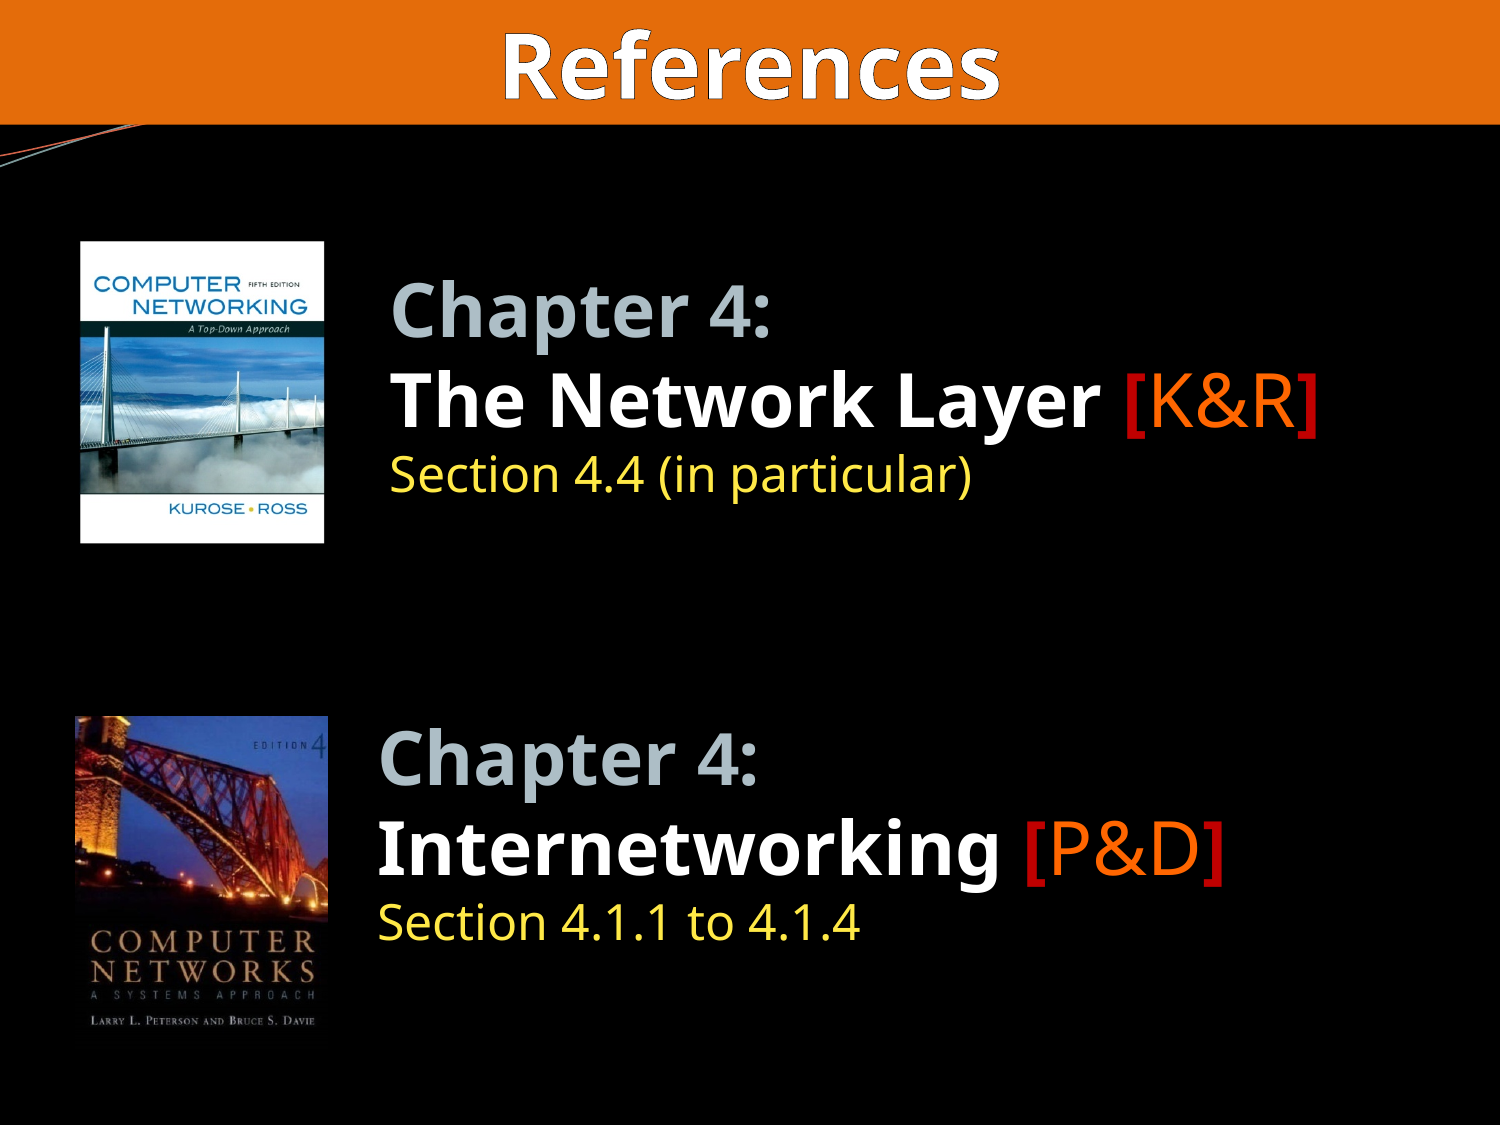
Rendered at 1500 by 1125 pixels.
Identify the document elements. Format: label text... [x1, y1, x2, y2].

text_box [74, 702, 1426, 1052]
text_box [79, 240, 1401, 544]
text_box References [0, 0, 1500, 125]
